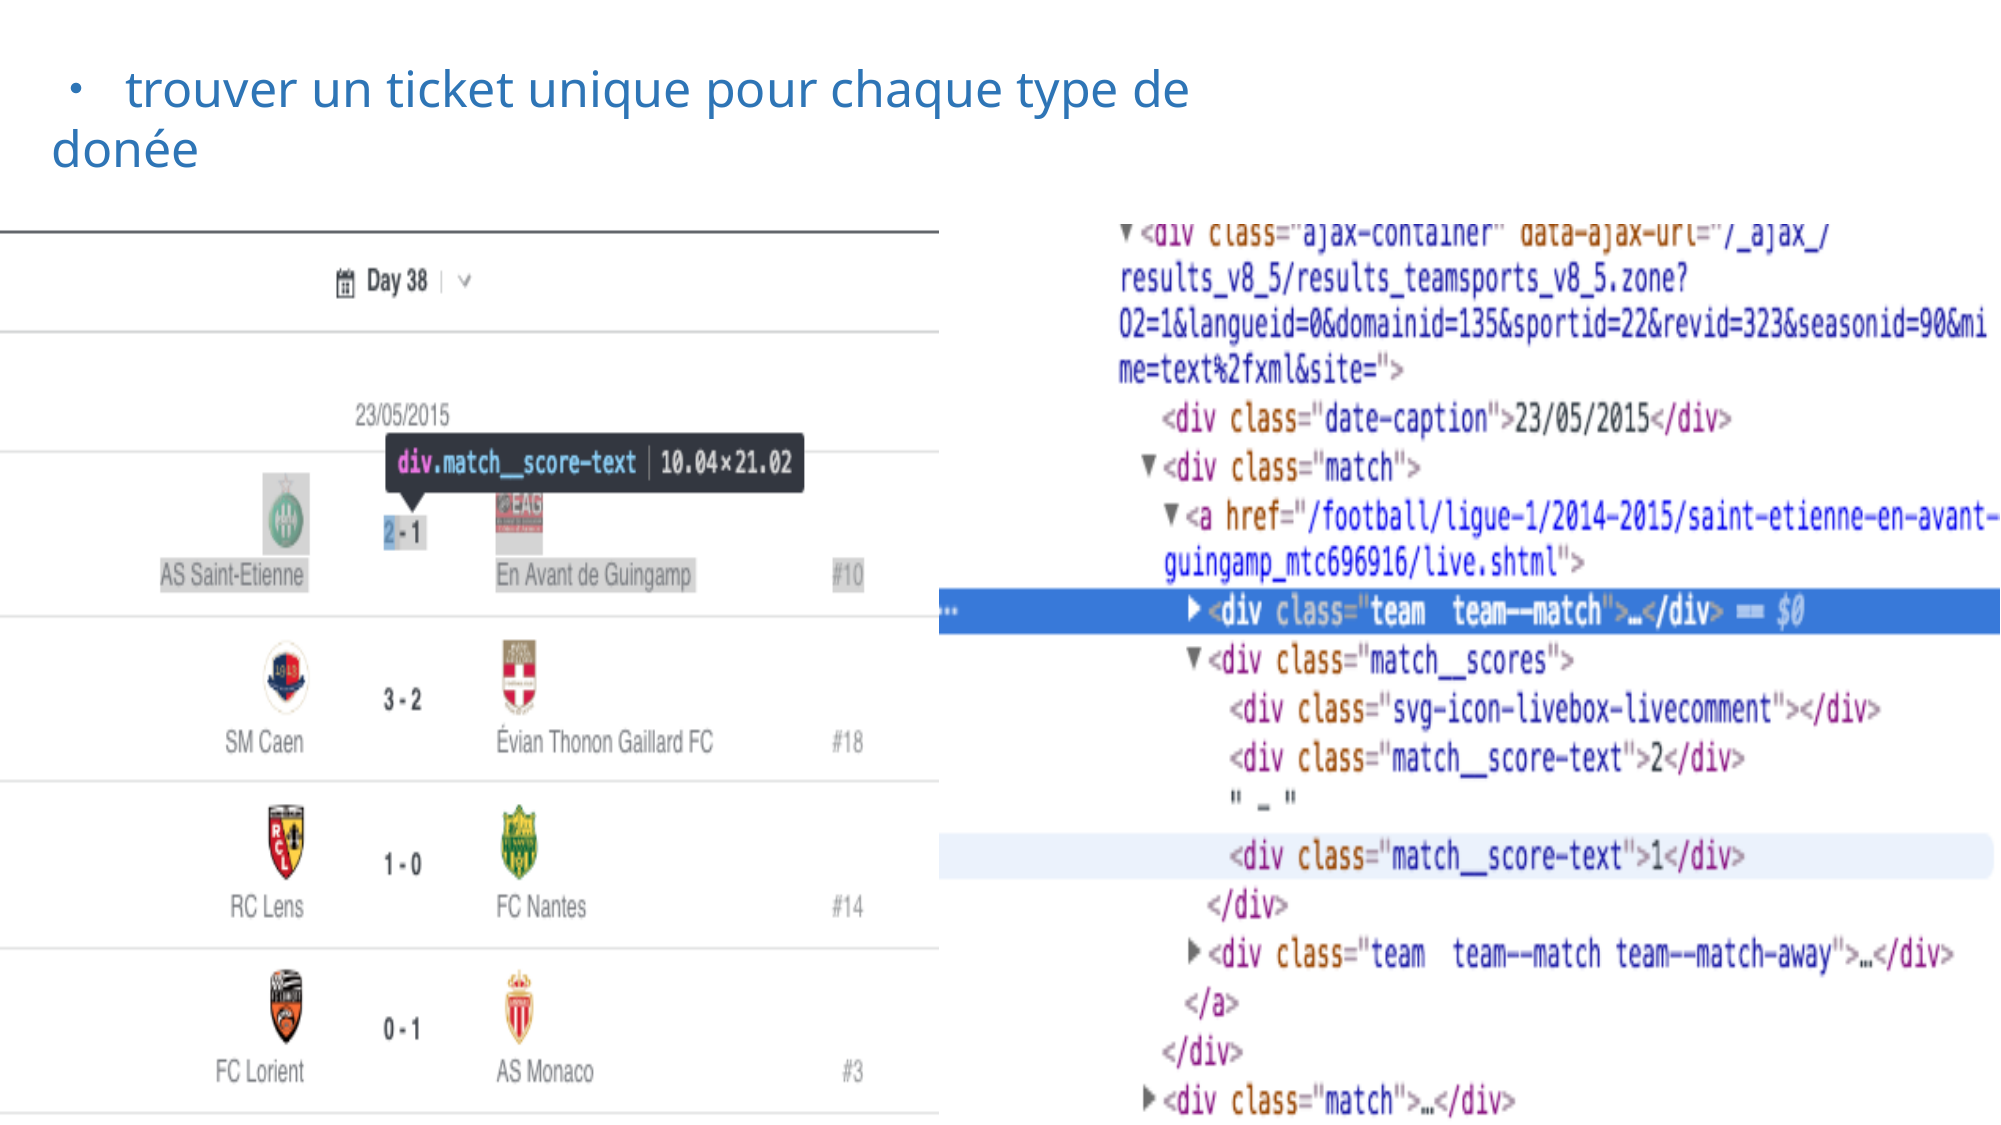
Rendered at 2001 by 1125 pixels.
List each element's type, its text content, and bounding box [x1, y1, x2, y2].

picture [0, 224, 2000, 1125]
text_box ・ trouver un ticket unique pour chaque type de donée [36, 49, 1329, 185]
